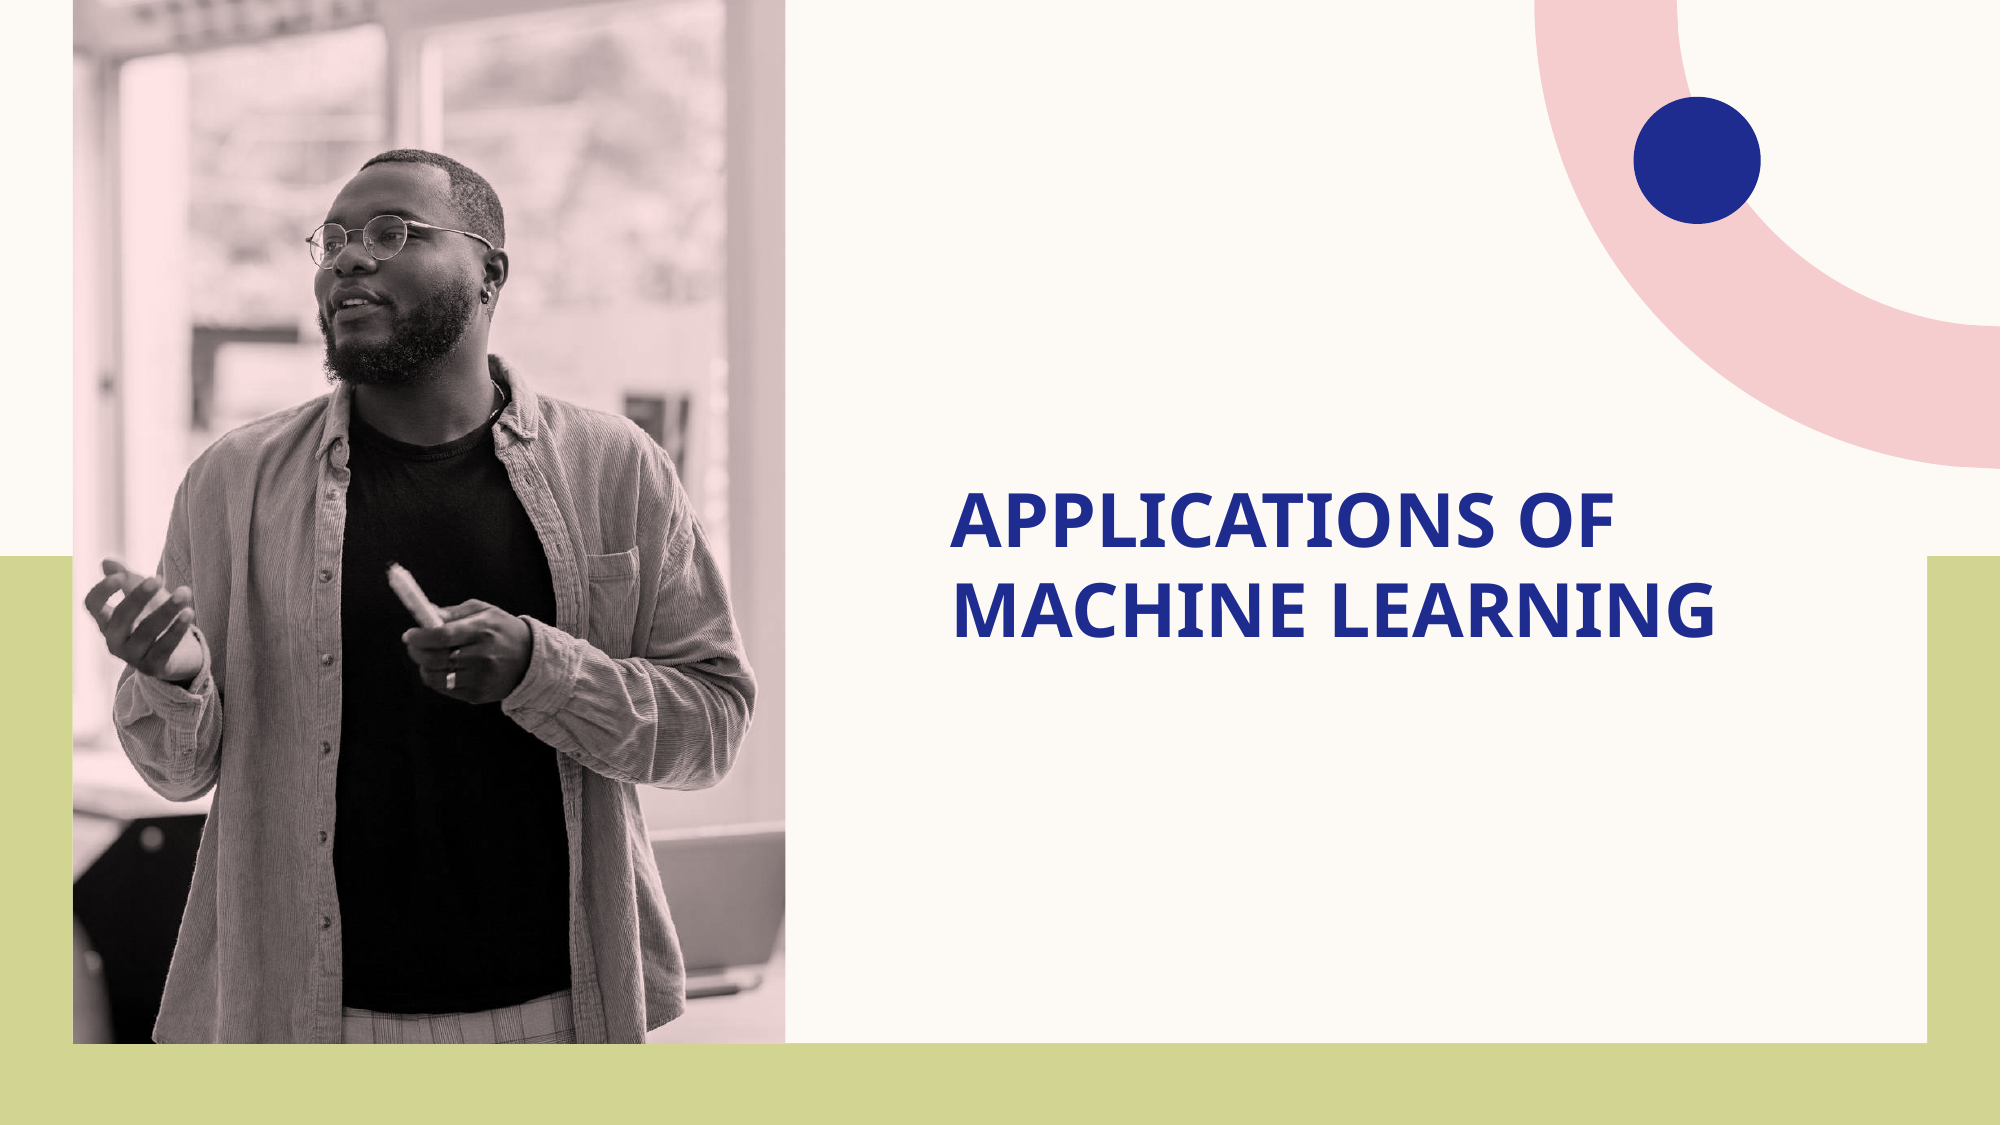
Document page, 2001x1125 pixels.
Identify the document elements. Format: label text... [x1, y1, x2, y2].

picture [72, 0, 786, 1044]
title Applications of machine learning [935, 174, 1875, 952]
